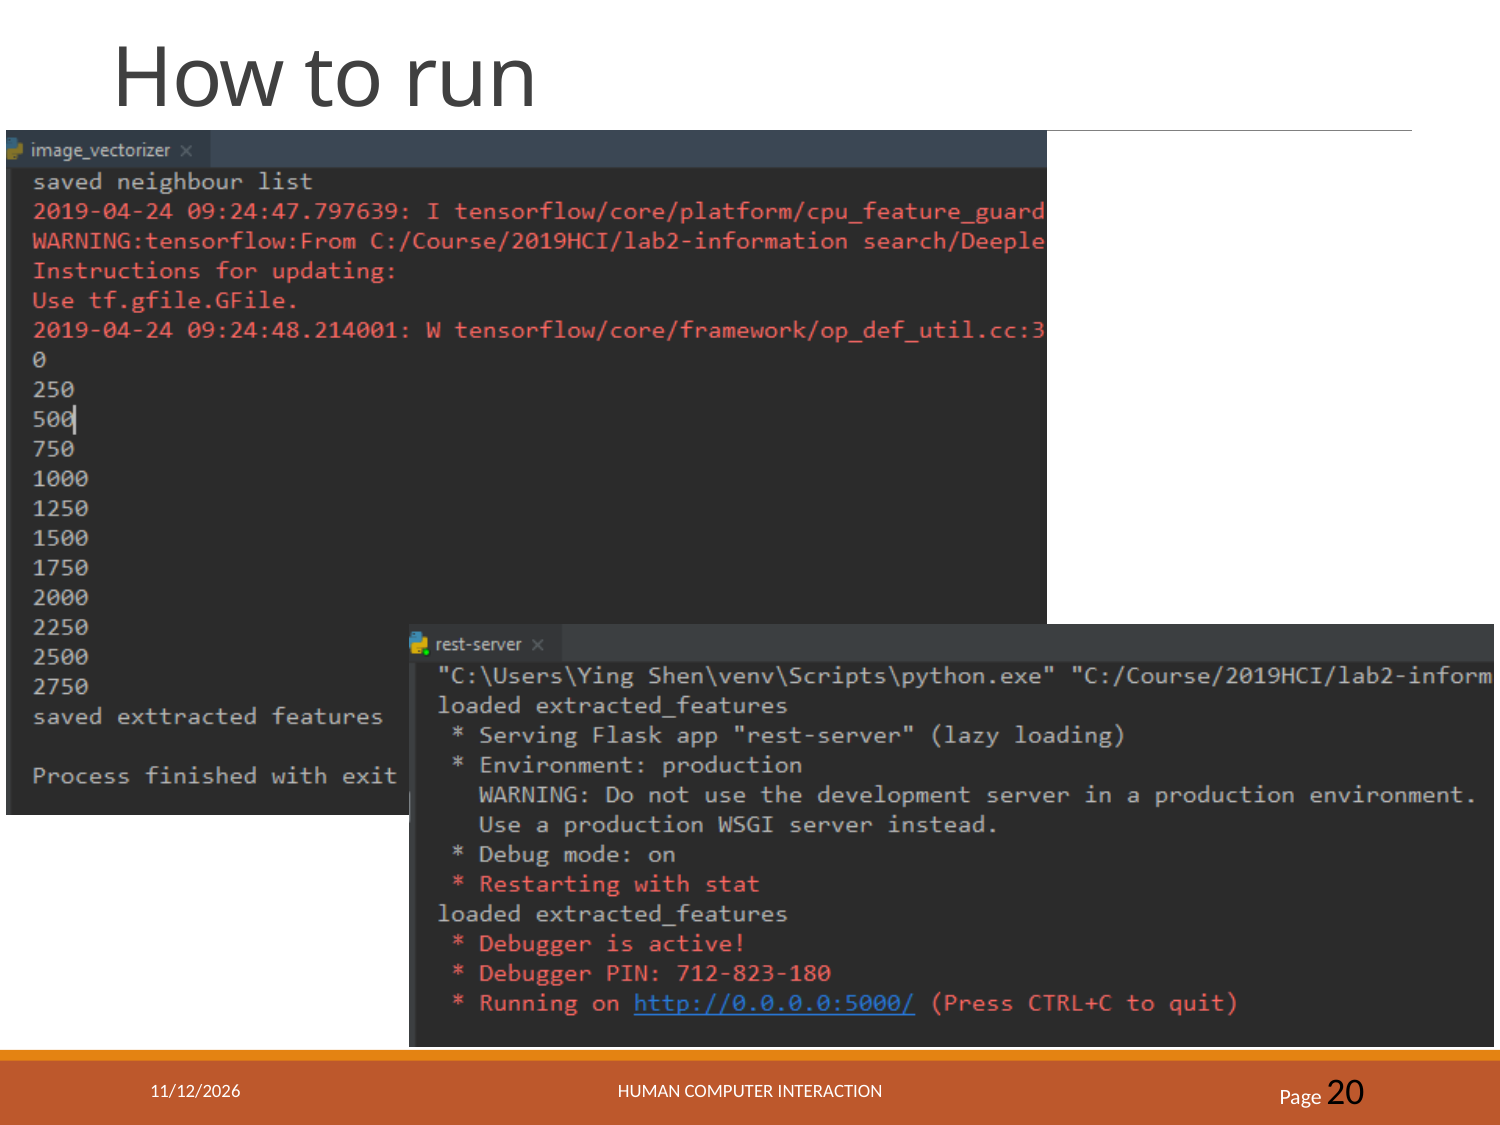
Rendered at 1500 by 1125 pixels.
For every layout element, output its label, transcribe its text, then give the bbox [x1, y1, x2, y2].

title How to run [96, 19, 1413, 131]
slide_number [135, 1059, 440, 1120]
slide_number Page [1218, 1059, 1380, 1120]
picture [5, 130, 1495, 1048]
footer HUMAN COMPUTER INTERACTION [453, 1059, 1047, 1120]
